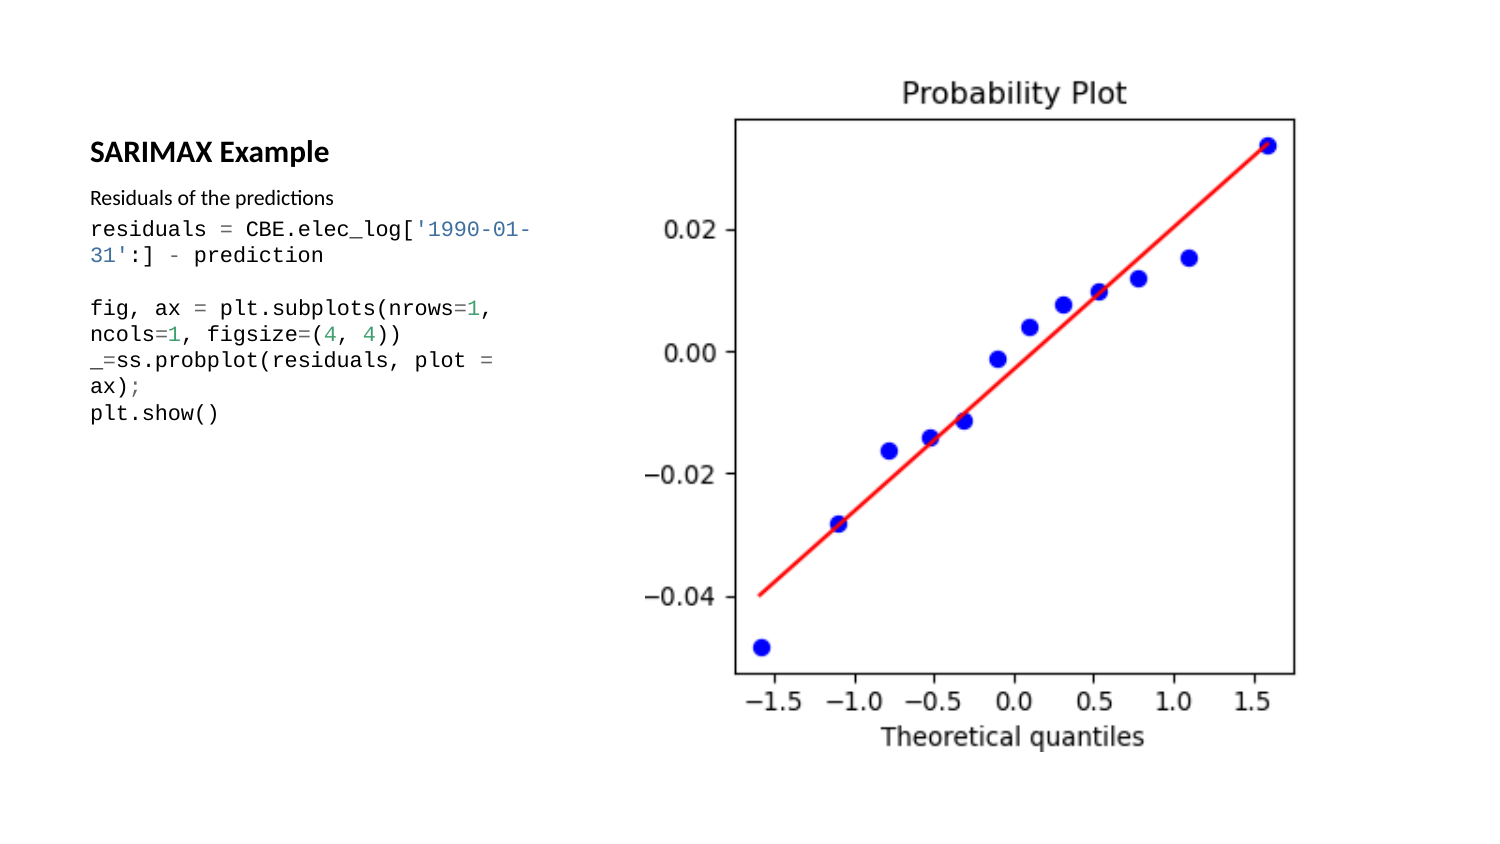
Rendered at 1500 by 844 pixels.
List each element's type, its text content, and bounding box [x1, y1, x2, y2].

title SARIMAX Example [75, 33, 569, 176]
picture [645, 33, 1365, 753]
list Residuals of the predictions residuals = CBE.elec_log['1990-01-31':] - prediction fig, ax = plt.subplots(nrows=1, ncols=1, figsize=(4, 4)) _=ss.probplot(residuals, plot = ax); plt.show() [75, 176, 569, 754]
